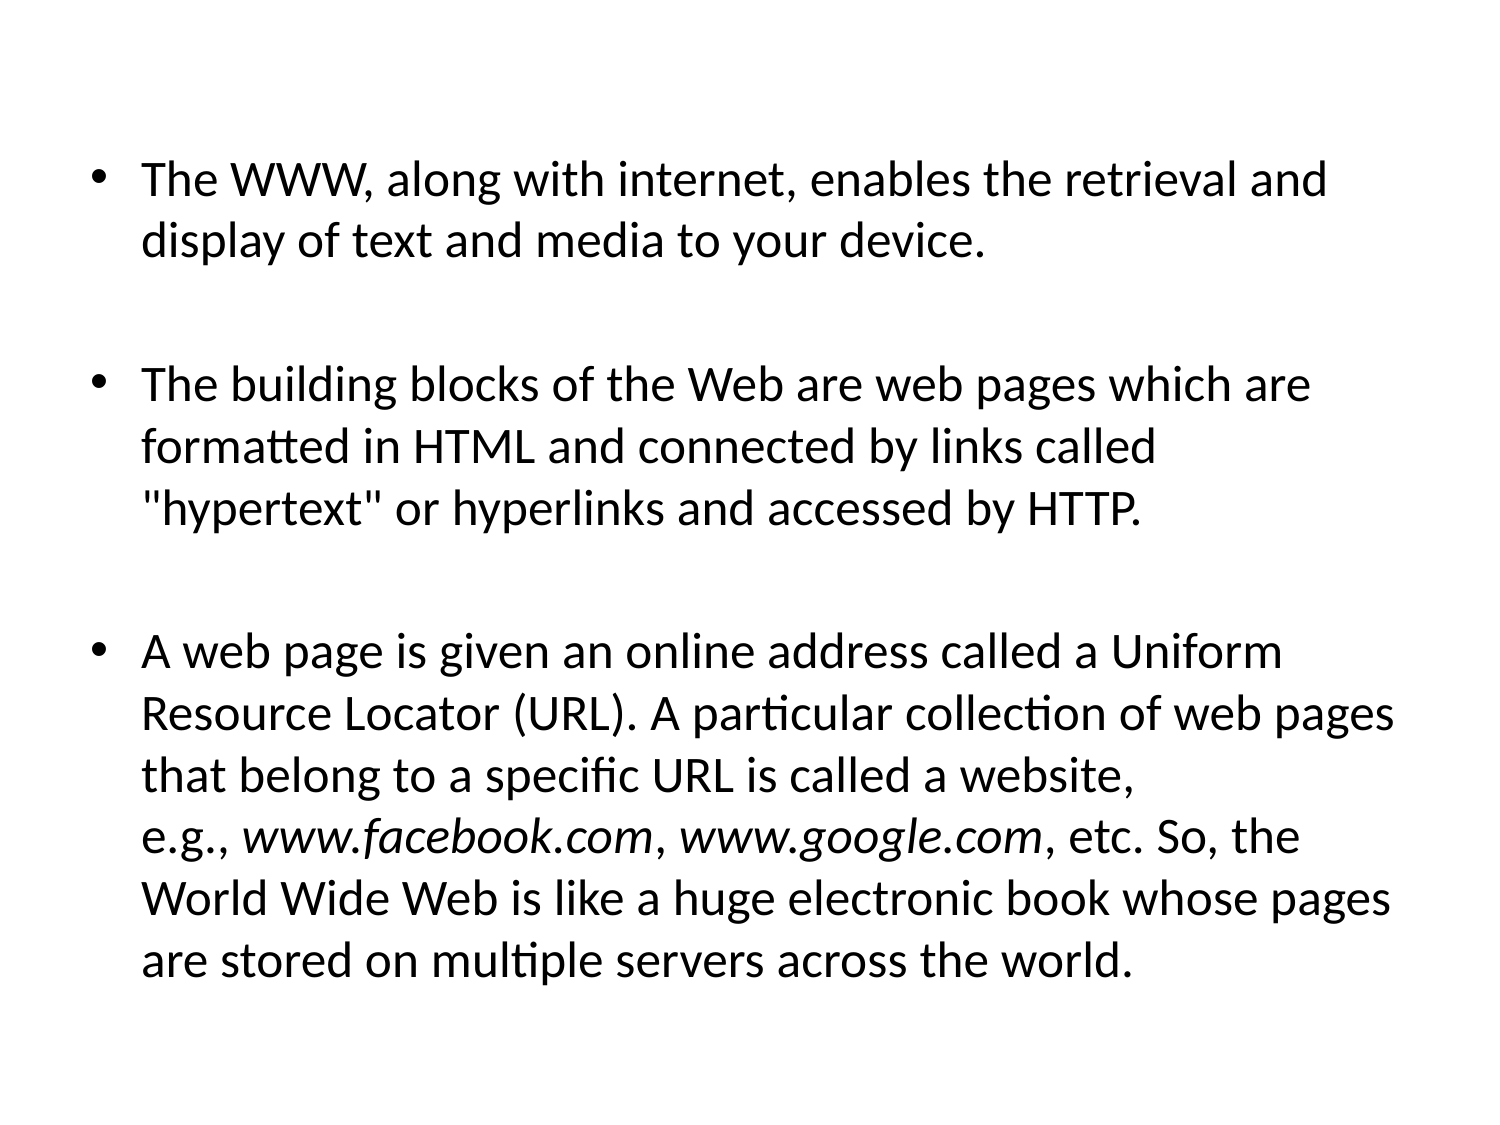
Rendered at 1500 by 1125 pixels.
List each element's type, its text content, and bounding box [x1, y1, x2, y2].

list The WWW, along with internet, enables the retrieval and display of text and media to your device. The building blocks of the Web are web pages which are formatted in HTML and connected by links called "hypertext" or hyperlinks and accessed by HTTP. A web page is given an online address called a Uniform Resource Locator (URL). A particular collection of web pages that belong to a specific URL is called a website, e.g., www.facebook.com, www.google.com, etc. So, the World Wide Web is like a huge electronic book whose pages are stored on multiple servers across the world. [75, 137, 1425, 1005]
